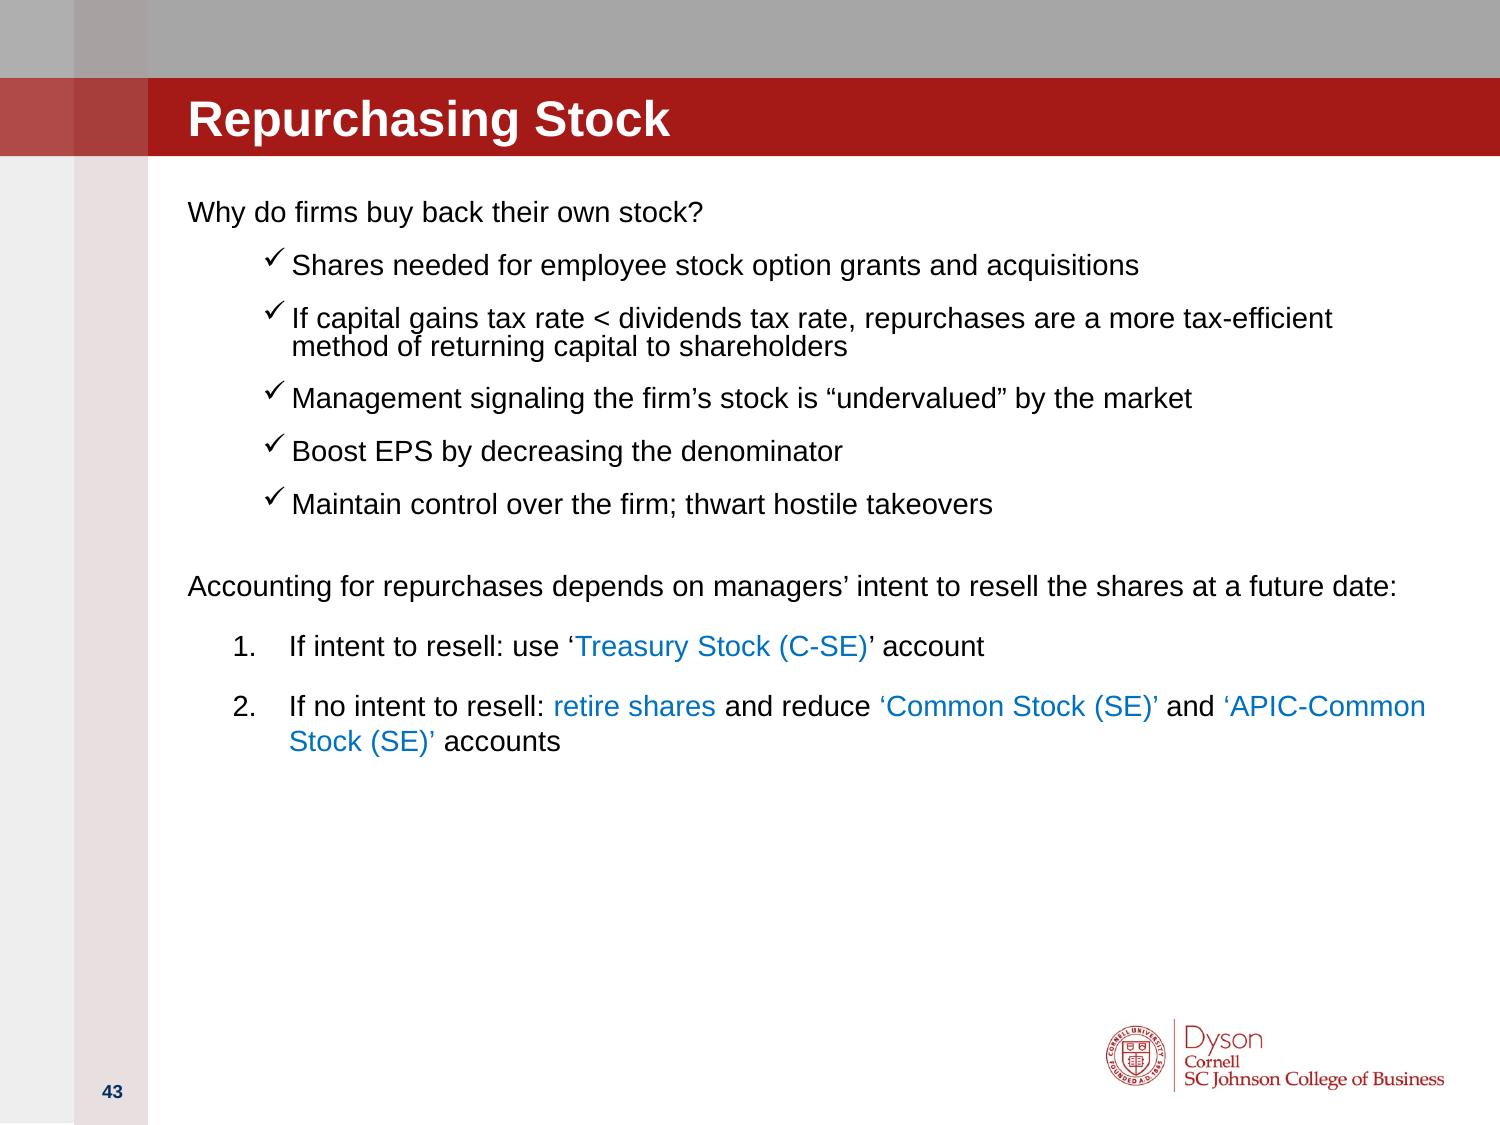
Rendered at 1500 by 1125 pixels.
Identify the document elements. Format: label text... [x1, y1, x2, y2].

picture [1106, 1019, 1444, 1092]
slide_number 43 [74, 1071, 151, 1125]
list Why do firms buy back their own stock? Shares needed for employee stock option grants and acquisitions If capital gains tax rate < dividends tax rate, repurchases are a more tax-efficient method of returning capital to shareholders Management signaling the firm’s stock is “undervalued” by the market Boost EPS by decreasing the denominator Maintain control over the firm; thwart hostile takeovers Accounting for repurchases depends on managers’ intent to resell the shares at a future date: If intent to resell: use ‘Treasury Stock (C-SE)’ account If no intent to resell: retire shares and reduce ‘Common Stock (SE)’ and ‘APIC-Common Stock (SE)’ accounts [187, 200, 1438, 1000]
title Repurchasing Stock [187, 46, 1425, 147]
